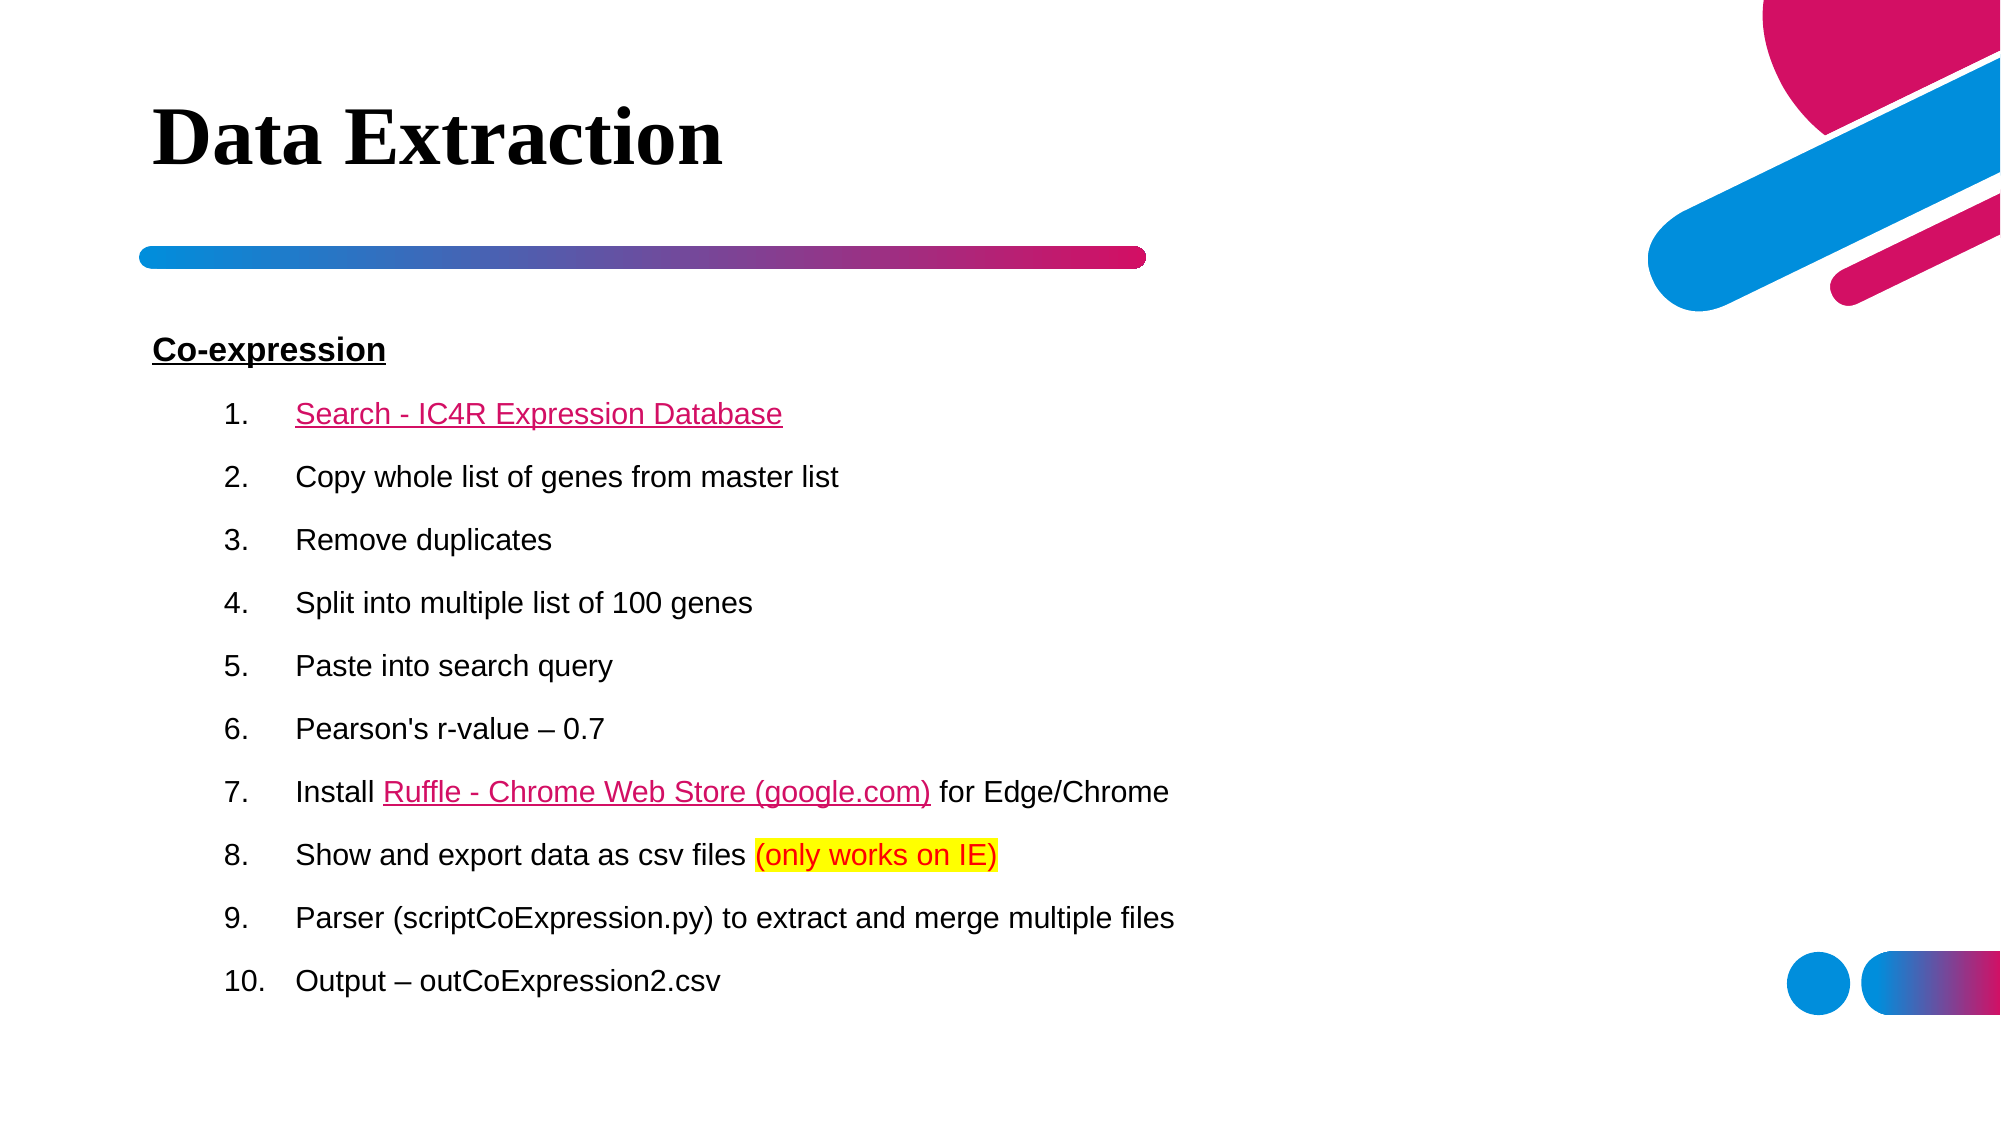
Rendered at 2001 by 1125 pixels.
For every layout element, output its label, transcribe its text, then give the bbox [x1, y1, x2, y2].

list Co-expression Search - IC4R Expression Database Copy whole list of genes from master list Remove duplicates Split into multiple list of 100 genes Paste into search query Pearson's r-value – 0.7 Install Ruffle - Chrome Web Store (google.com) for Edge/Chrome Show and export data as csv files (only works on IE) Parser (scriptCoExpression.py) to extract and merge multiple files Output – outCoExpression2.csv [137, 299, 1863, 1014]
title Data Extraction [137, 59, 1623, 215]
